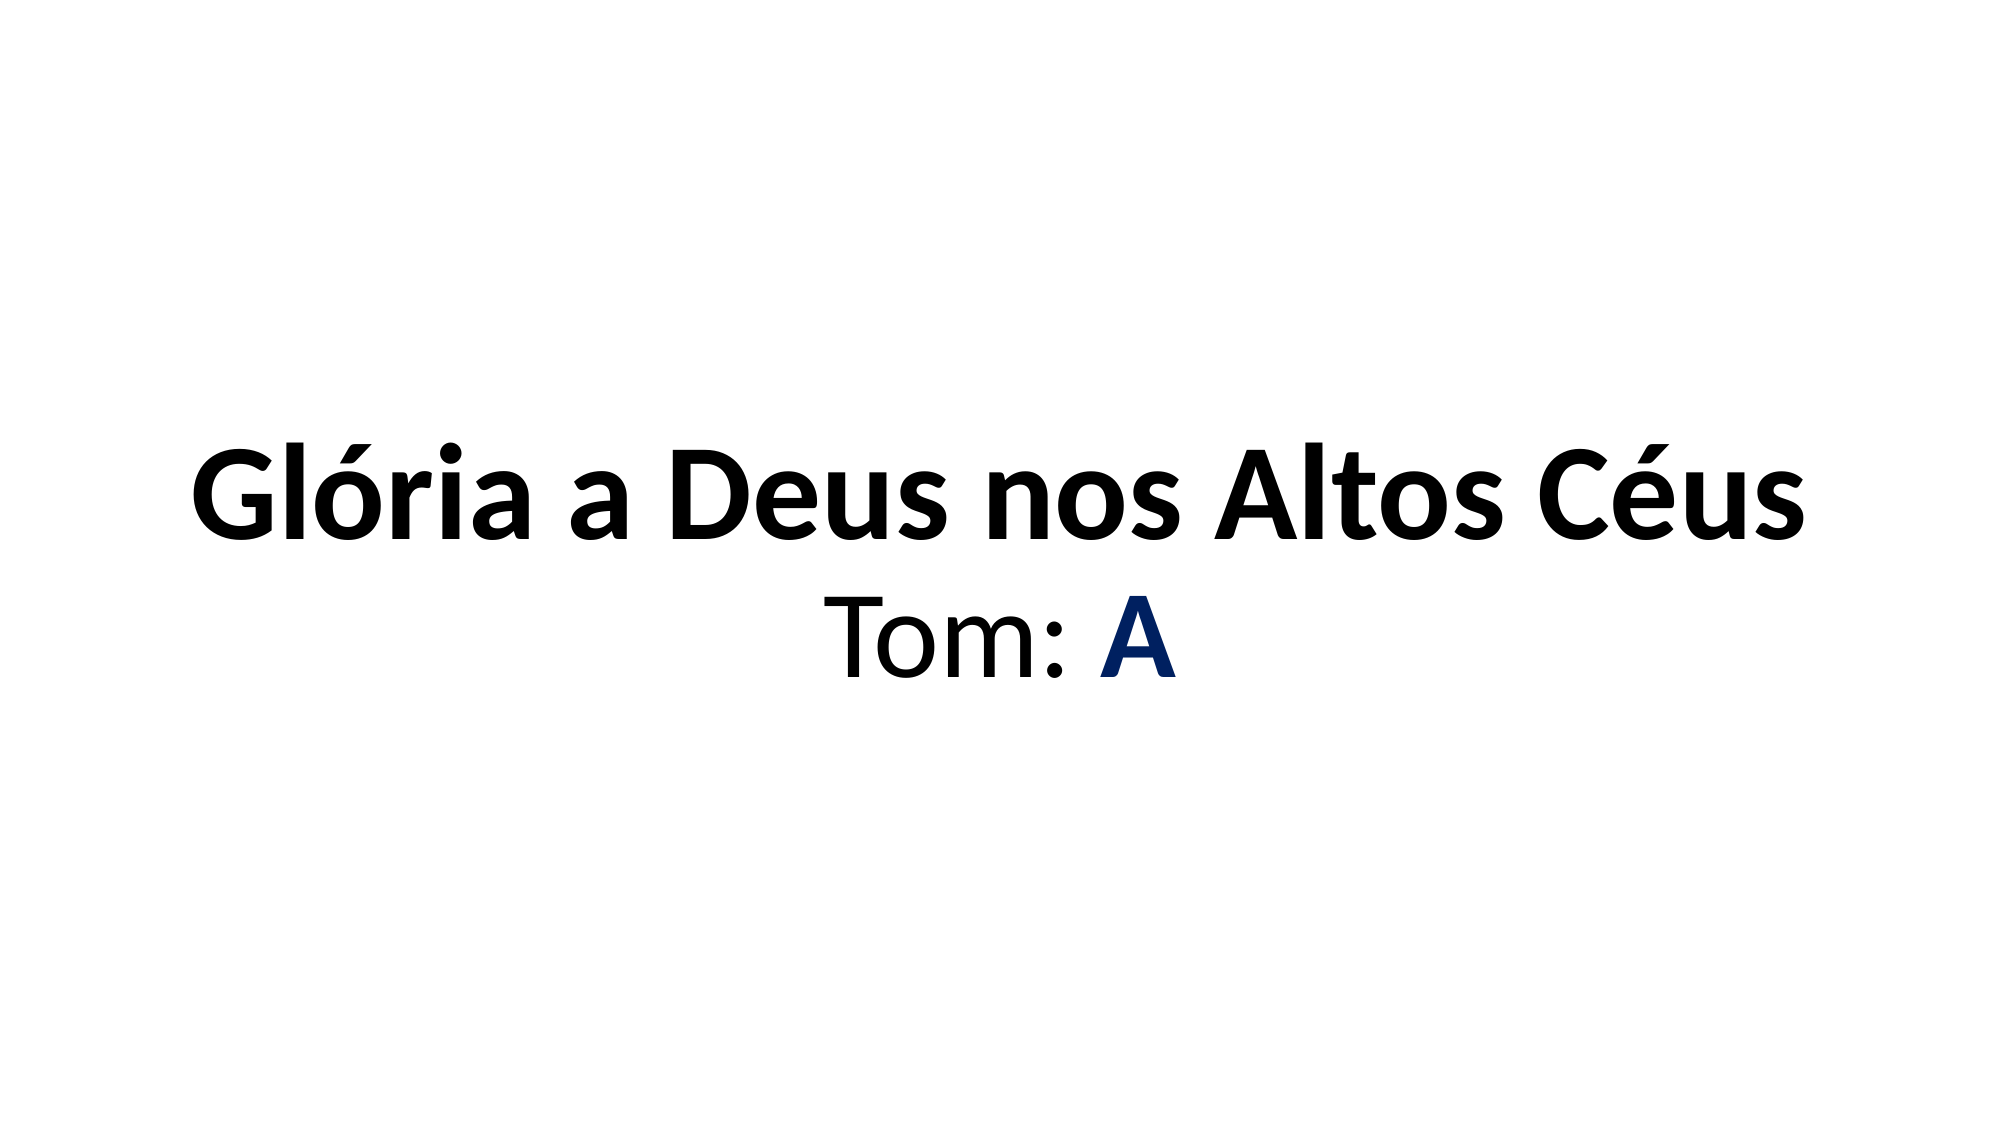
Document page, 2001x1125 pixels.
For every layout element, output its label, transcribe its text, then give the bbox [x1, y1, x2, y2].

title Glória a Deus nos Altos Céus Tom: A [0, 0, 2000, 1125]
